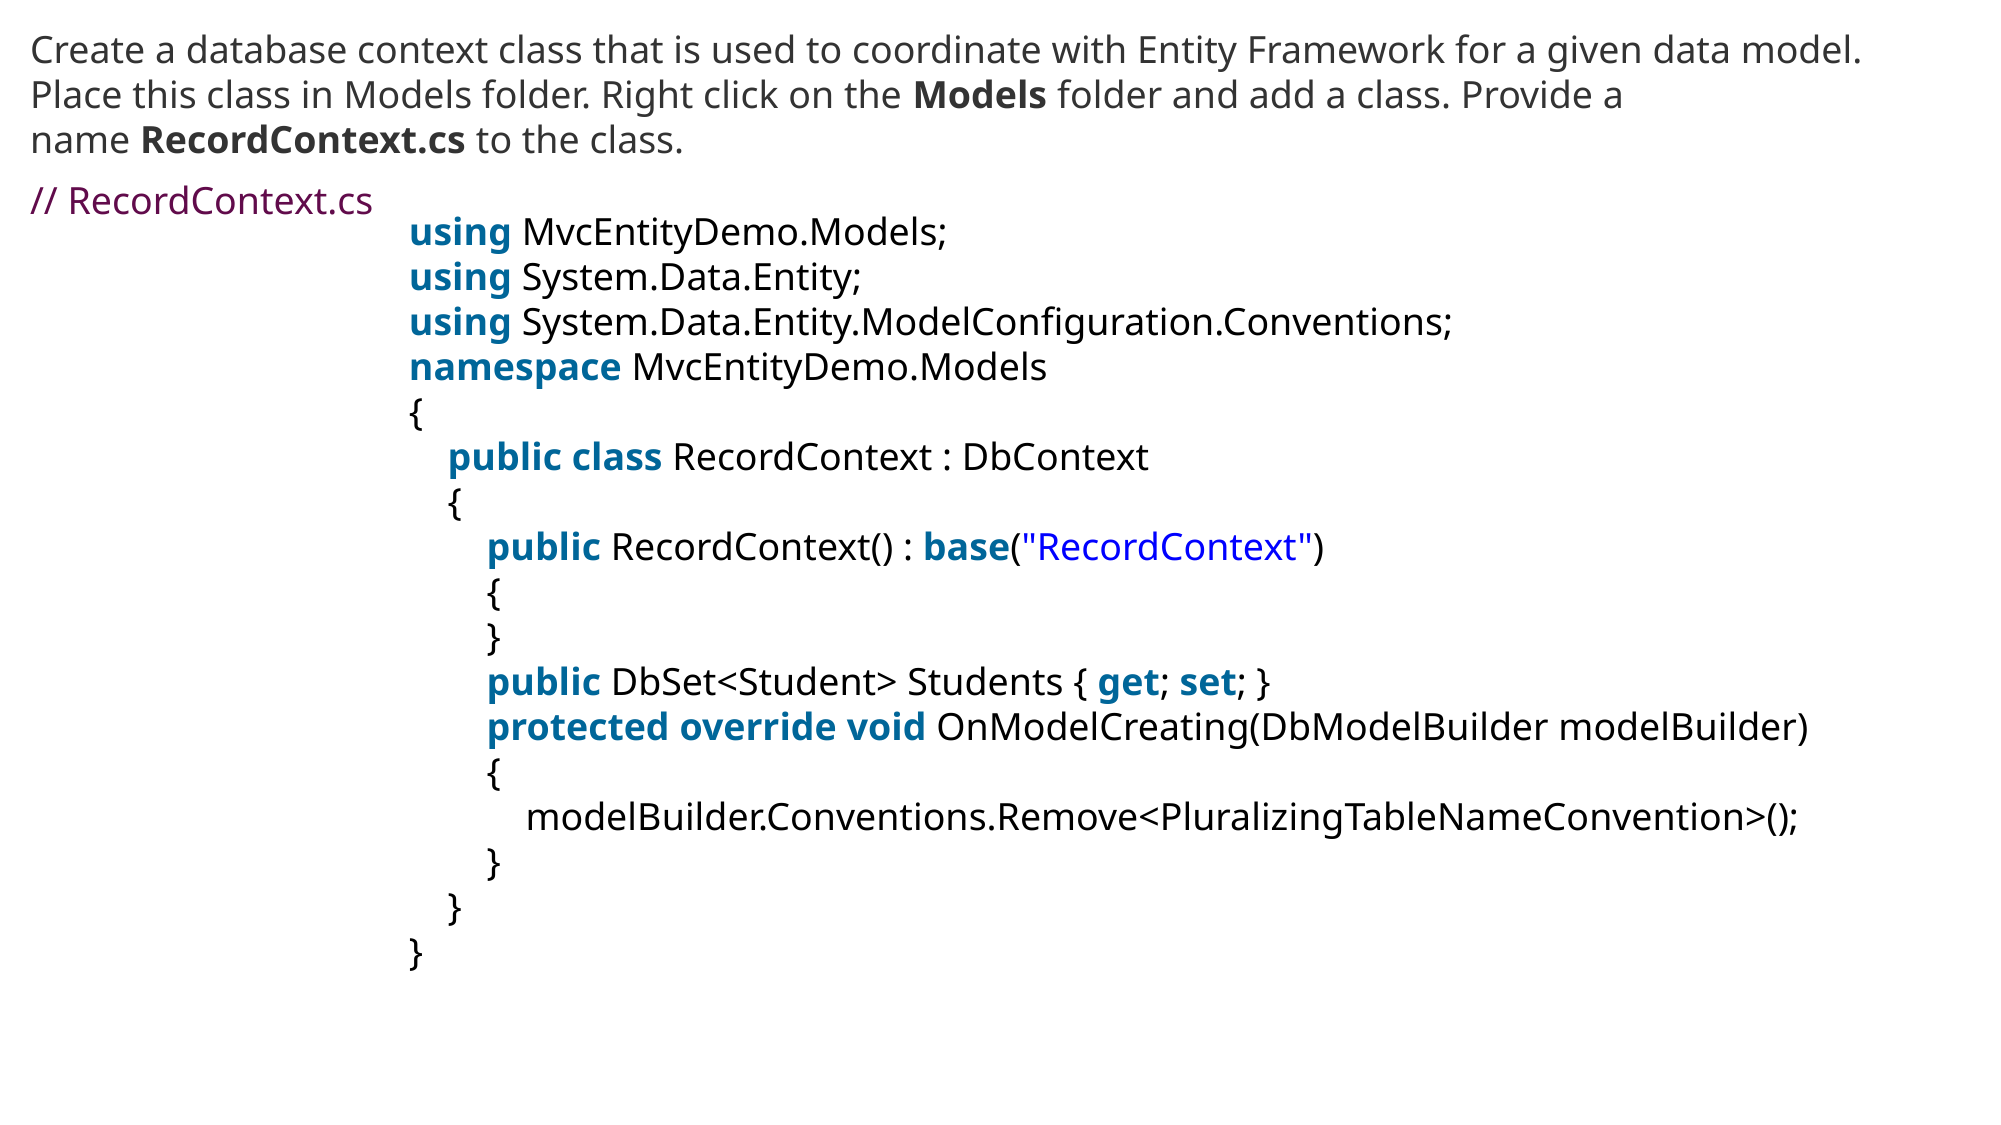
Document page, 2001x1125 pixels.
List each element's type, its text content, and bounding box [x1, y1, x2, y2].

text_box // RecordContext.cs [15, 169, 1016, 230]
text_box Create a database context class that is used to coordinate with Entity Framework for a given data model. Place this class in Models folder. Right click on the Models folder and add a class. Provide a name RecordContext.cs to the class. [15, 18, 1951, 168]
text_box using MvcEntityDemo.Models; using System.Data.Entity; using System.Data.Entity.ModelConfiguration.Conventions; namespace MvcEntityDemo.Models { public class RecordContext : DbContext { public RecordContext() : base("RecordContext") { } public DbSet<Student> Students { get; set; } protected override void OnModelCreating(DbModelBuilder modelBuilder) { modelBuilder.Conventions.Remove<PluralizingTableNameConvention>(); } } } [393, 200, 1885, 1070]
